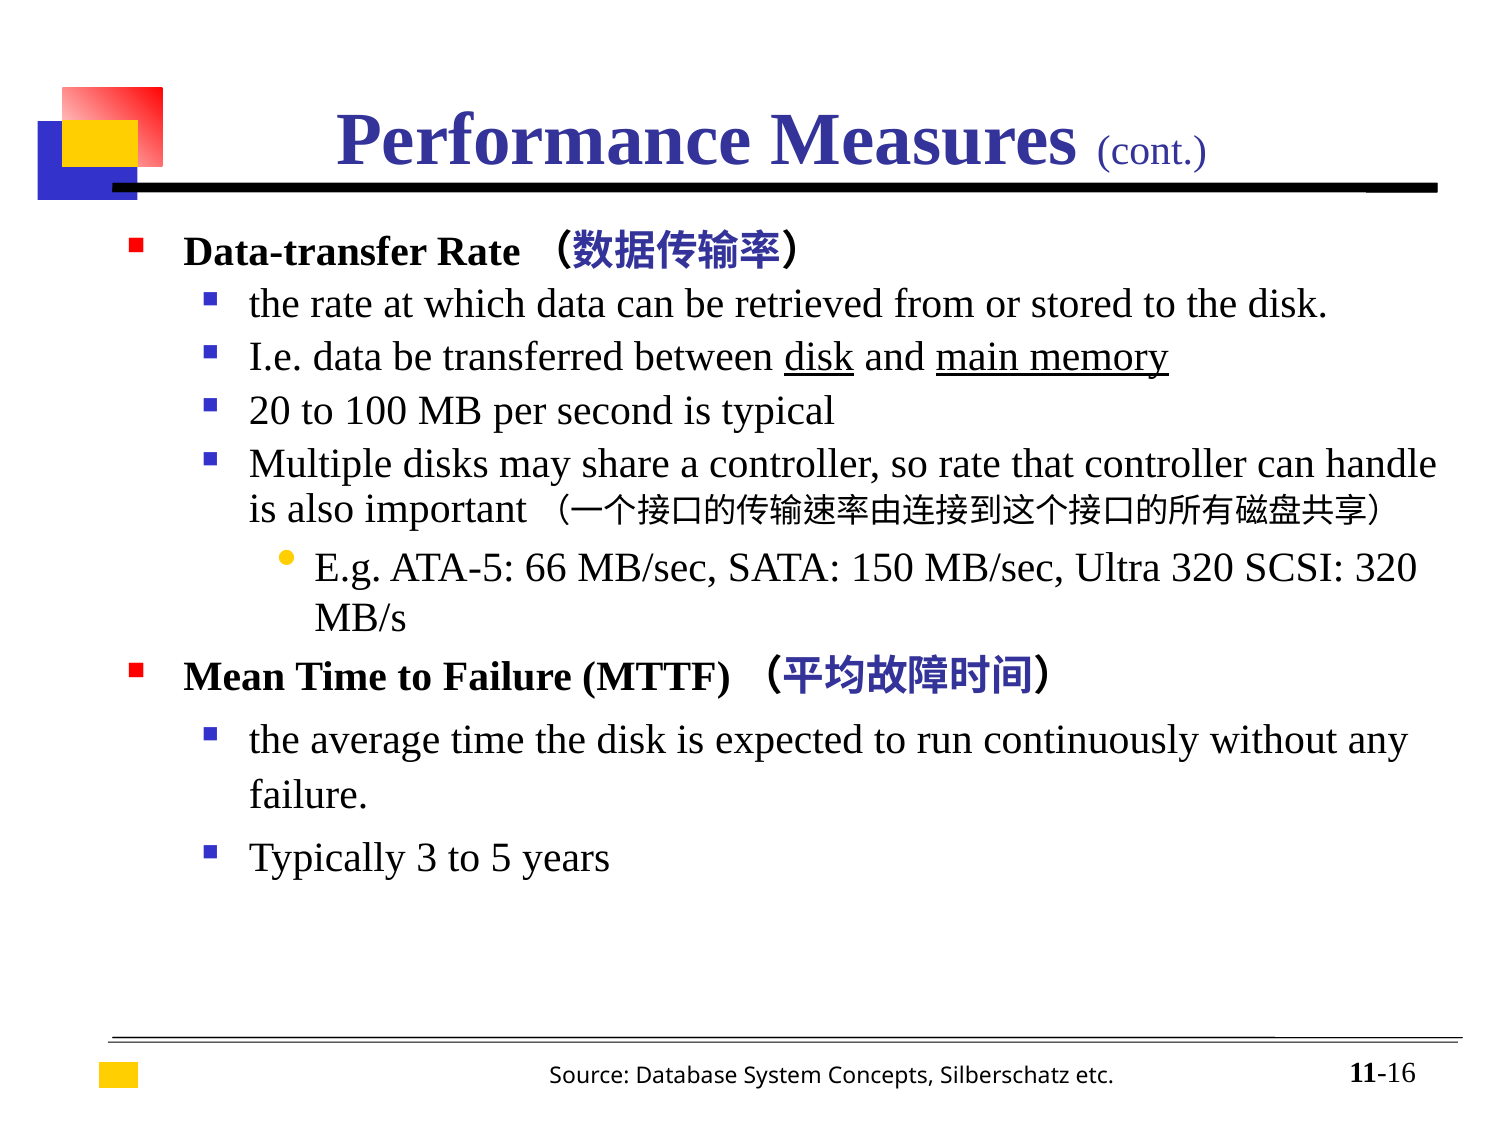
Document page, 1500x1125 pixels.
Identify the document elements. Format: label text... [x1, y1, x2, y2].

title Performance Measures (cont.) [174, 75, 1369, 188]
list Data-transfer Rate（数据传输率） the rate at which data can be retrieved from or stored to the disk. I.e. data be transferred between disk and main memory 20 to 100 MB per second is typical Multiple disks may share a controller, so rate that controller can handle is also important（一个接口的传输速率由连接到这个接口的所有磁盘共享） E.g. ATA-5: 66 MB/sec, SATA: 150 MB/sec, Ultra 320 SCSI: 320 MB/s Mean Time to Failure (MTTF)（平均故障时间） the average time the disk is expected to run continuously without any failure. Typically 3 to 5 years [111, 225, 1456, 1011]
slide_number 11-16 [1305, 1045, 1432, 1096]
